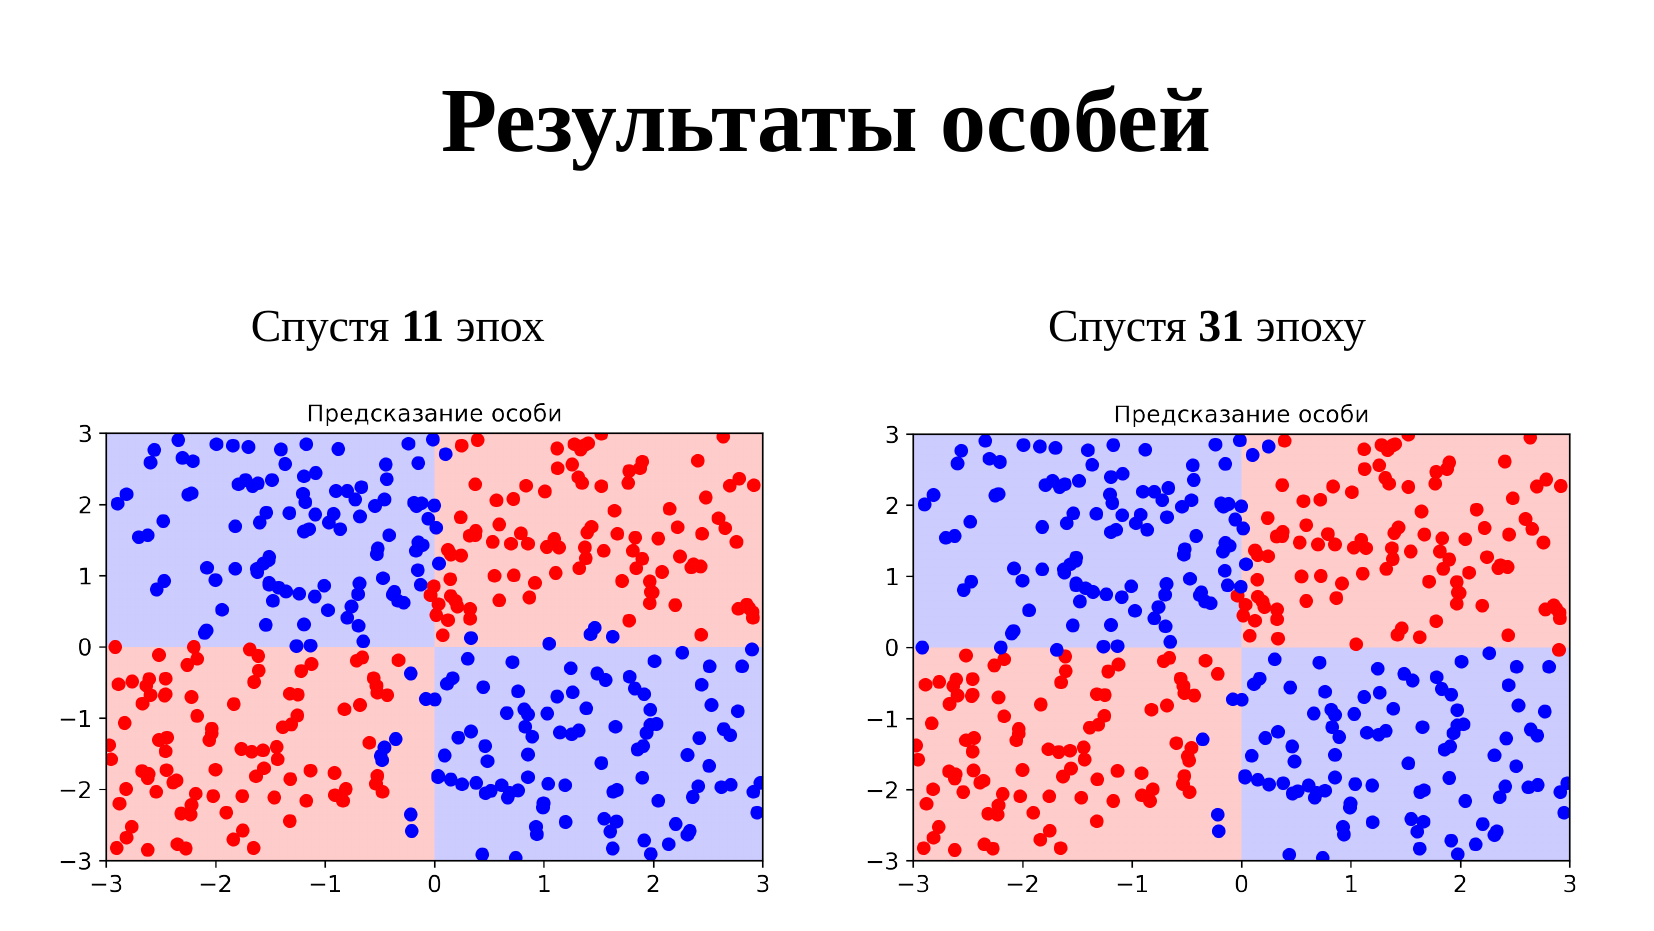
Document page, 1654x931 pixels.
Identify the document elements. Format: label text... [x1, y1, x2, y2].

text_box Спустя 11 эпох [236, 288, 857, 355]
text_box Спустя 31 эпоху [1033, 288, 1565, 355]
picture [0, 365, 1654, 931]
title Результаты особей [82, 37, 1571, 193]
